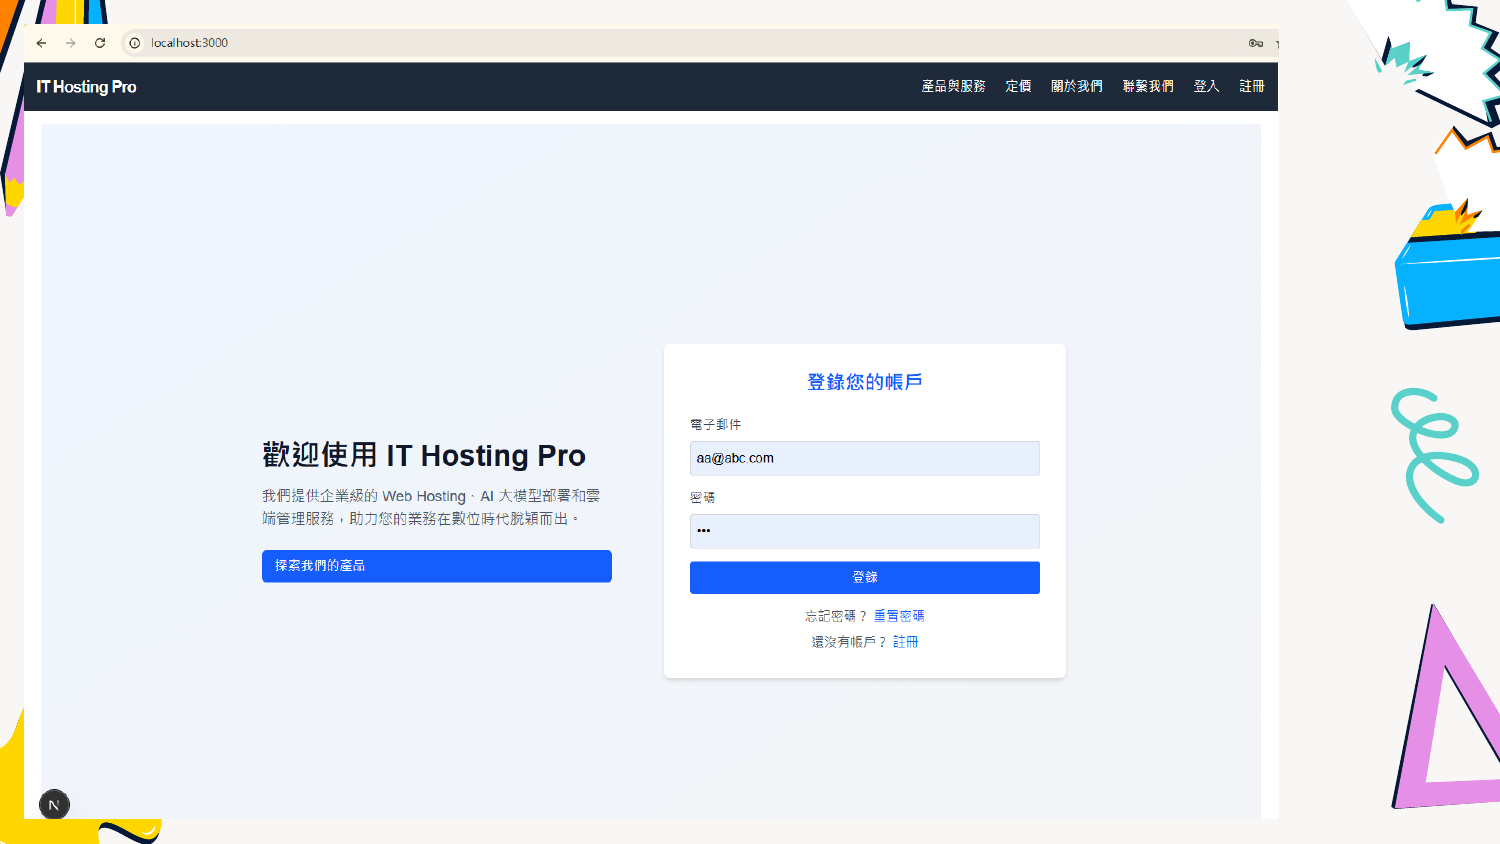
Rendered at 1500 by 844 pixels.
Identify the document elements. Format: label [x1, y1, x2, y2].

picture [24, 24, 1279, 819]
